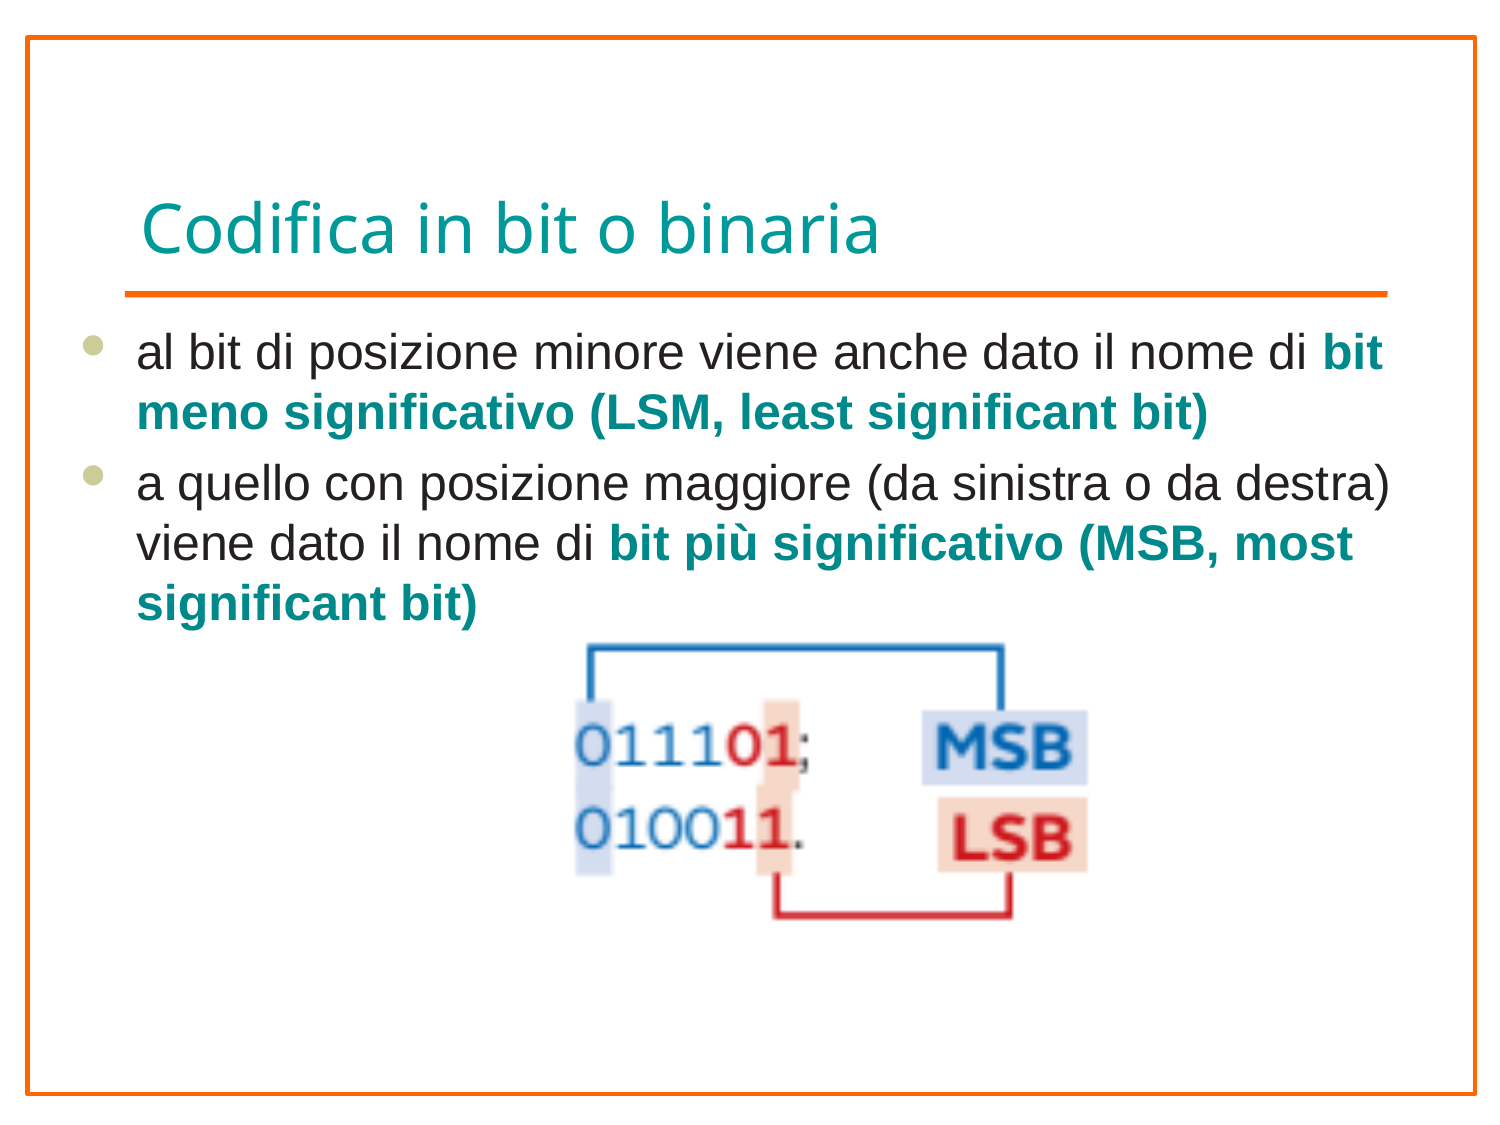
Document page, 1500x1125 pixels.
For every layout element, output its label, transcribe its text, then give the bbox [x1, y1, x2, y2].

title Codifica in bit o binaria [125, 87, 1388, 275]
list al bit di posizione minore viene anche dato il nome di bit meno significativo (LSM, least significant bit) a quello con posizione maggiore (da sinistra o da destra) viene dato il nome di bit più significativo (MSB, most significant bit) [64, 312, 1459, 1071]
picture [548, 621, 1157, 1004]
